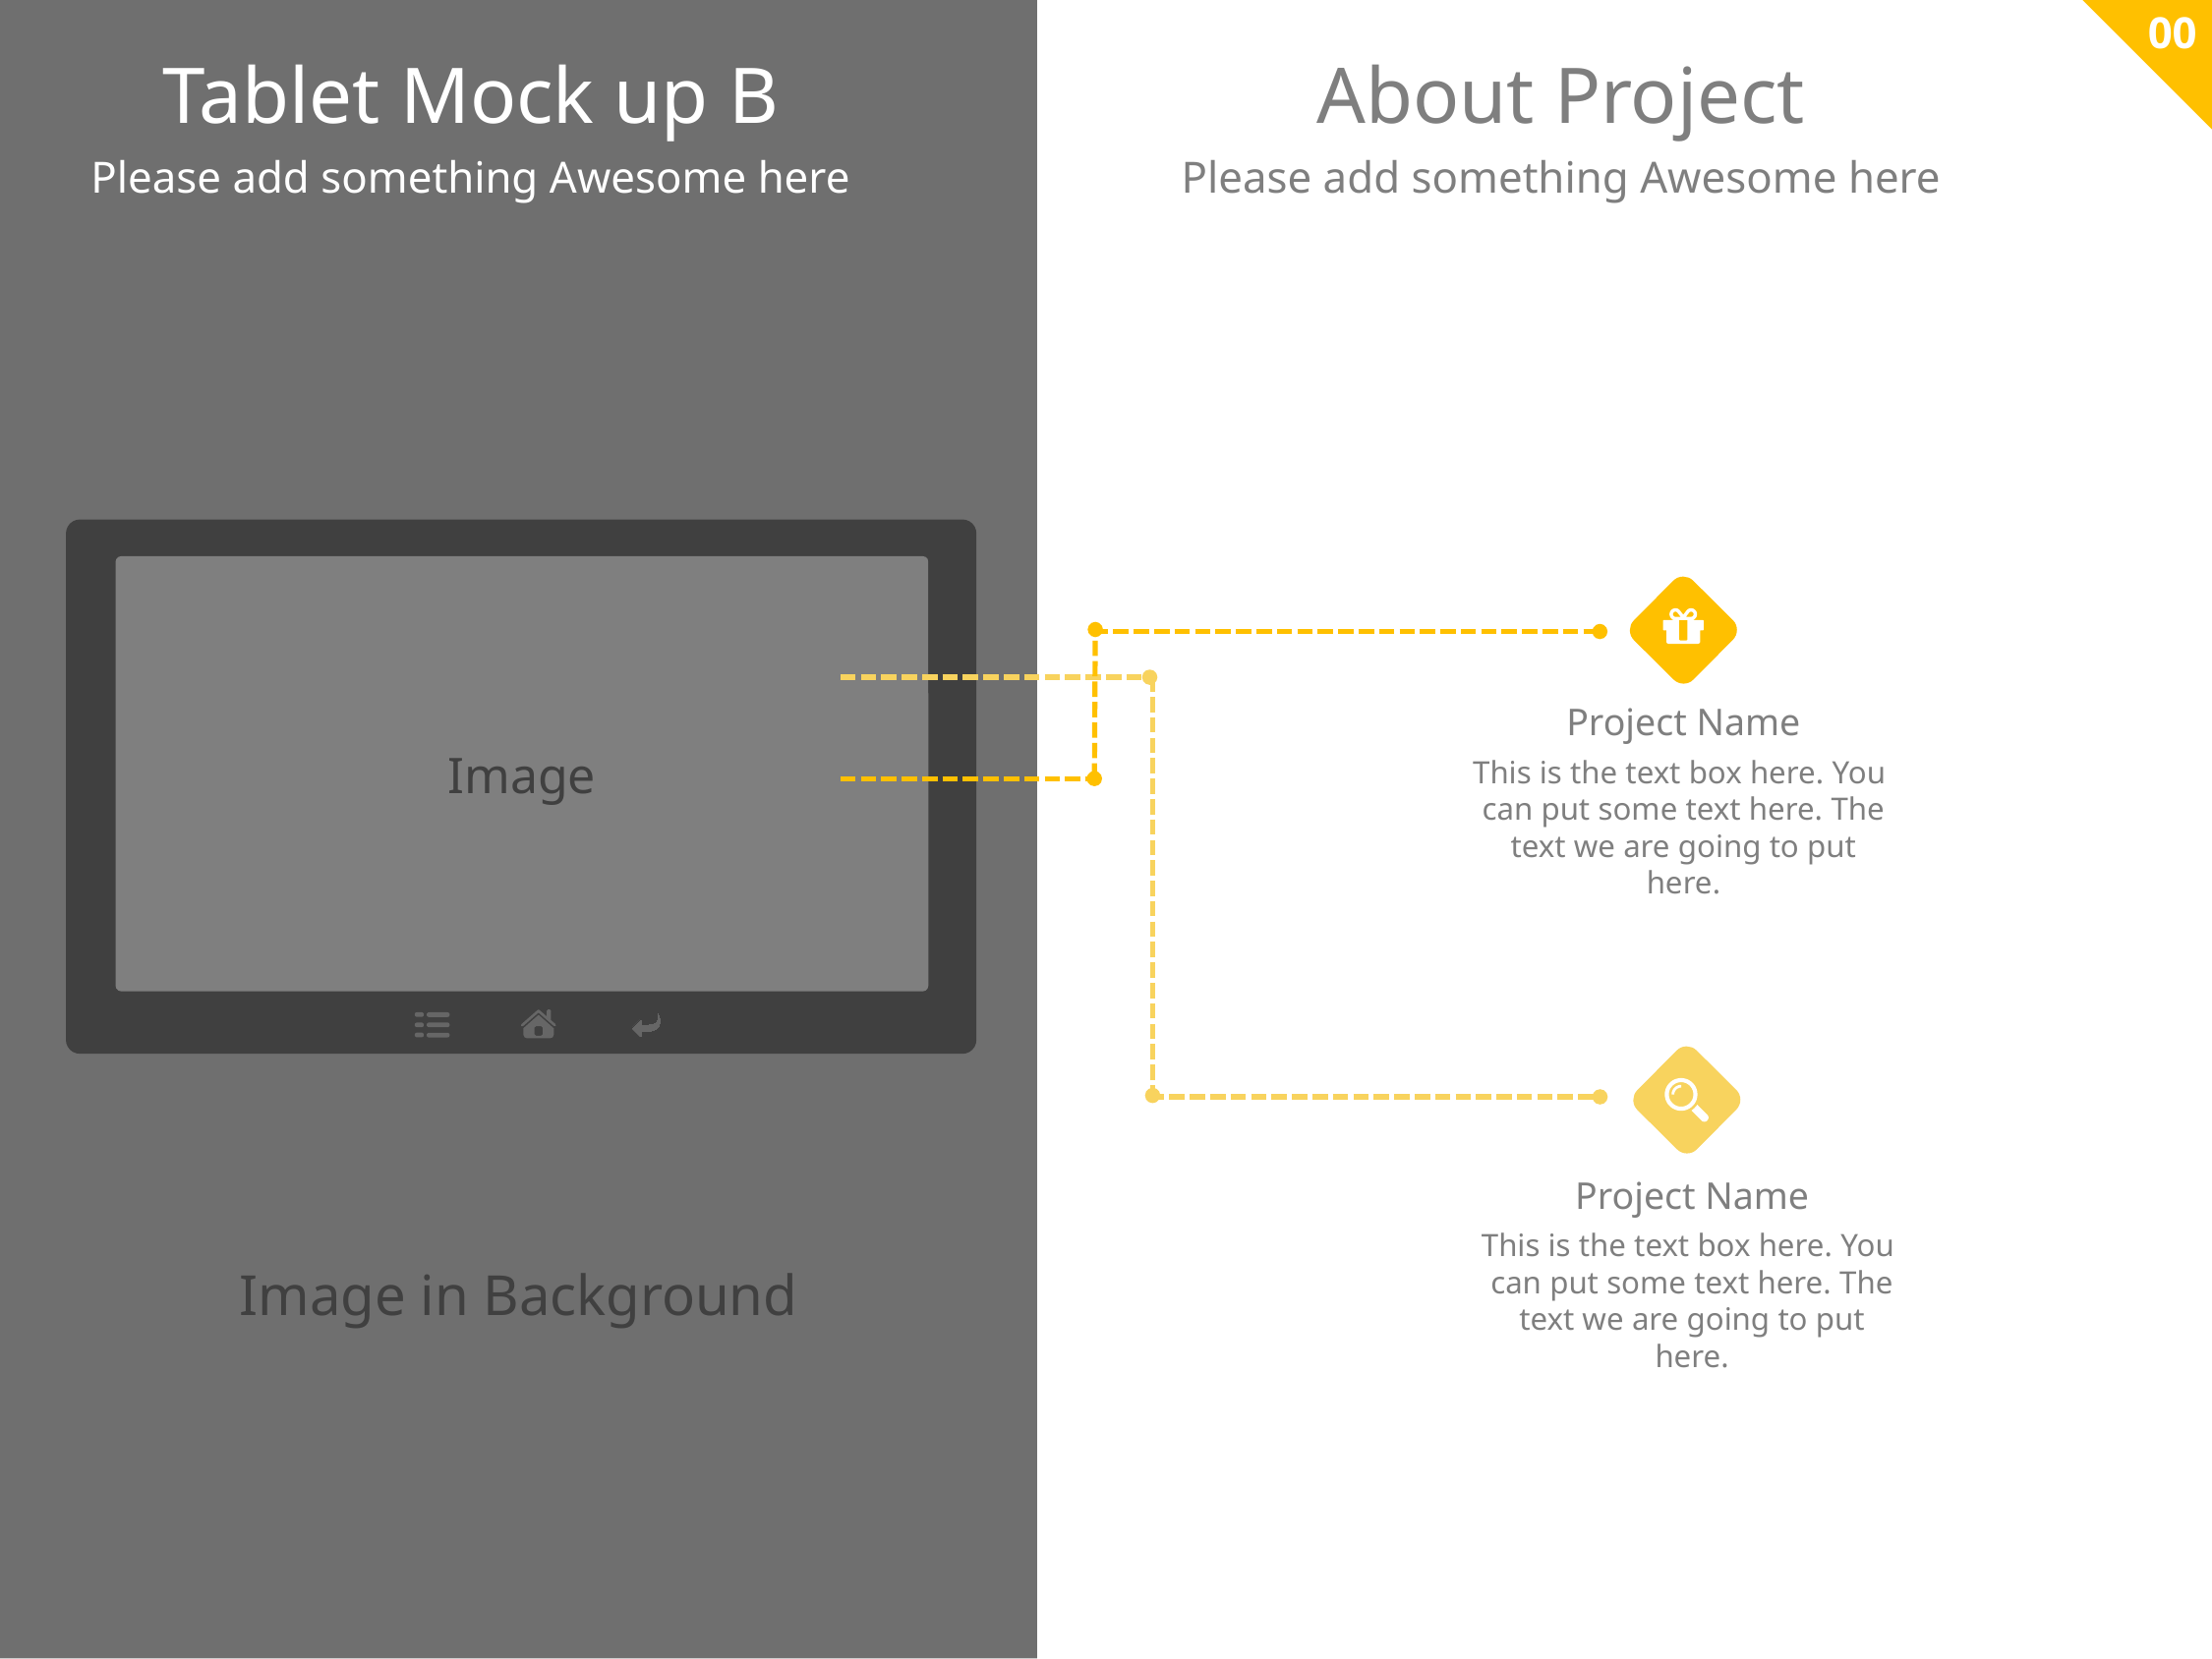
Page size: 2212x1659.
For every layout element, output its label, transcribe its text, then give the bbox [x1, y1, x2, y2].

text_box Tablet Mock up B [147, 38, 794, 143]
text_box [1628, 575, 1738, 685]
text_box About Project [1302, 38, 1821, 143]
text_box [66, 519, 977, 1055]
text_box Image in Background [0, 0, 1038, 1659]
text_box [1662, 607, 1704, 645]
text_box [1458, 691, 1909, 873]
text_box [1632, 1045, 1742, 1155]
text_box Please add something Awesome here [1166, 143, 1956, 209]
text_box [1467, 1165, 1918, 1346]
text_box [1664, 1077, 1709, 1122]
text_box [2080, 0, 2212, 130]
text_box Please add something Awesome here [76, 143, 865, 209]
